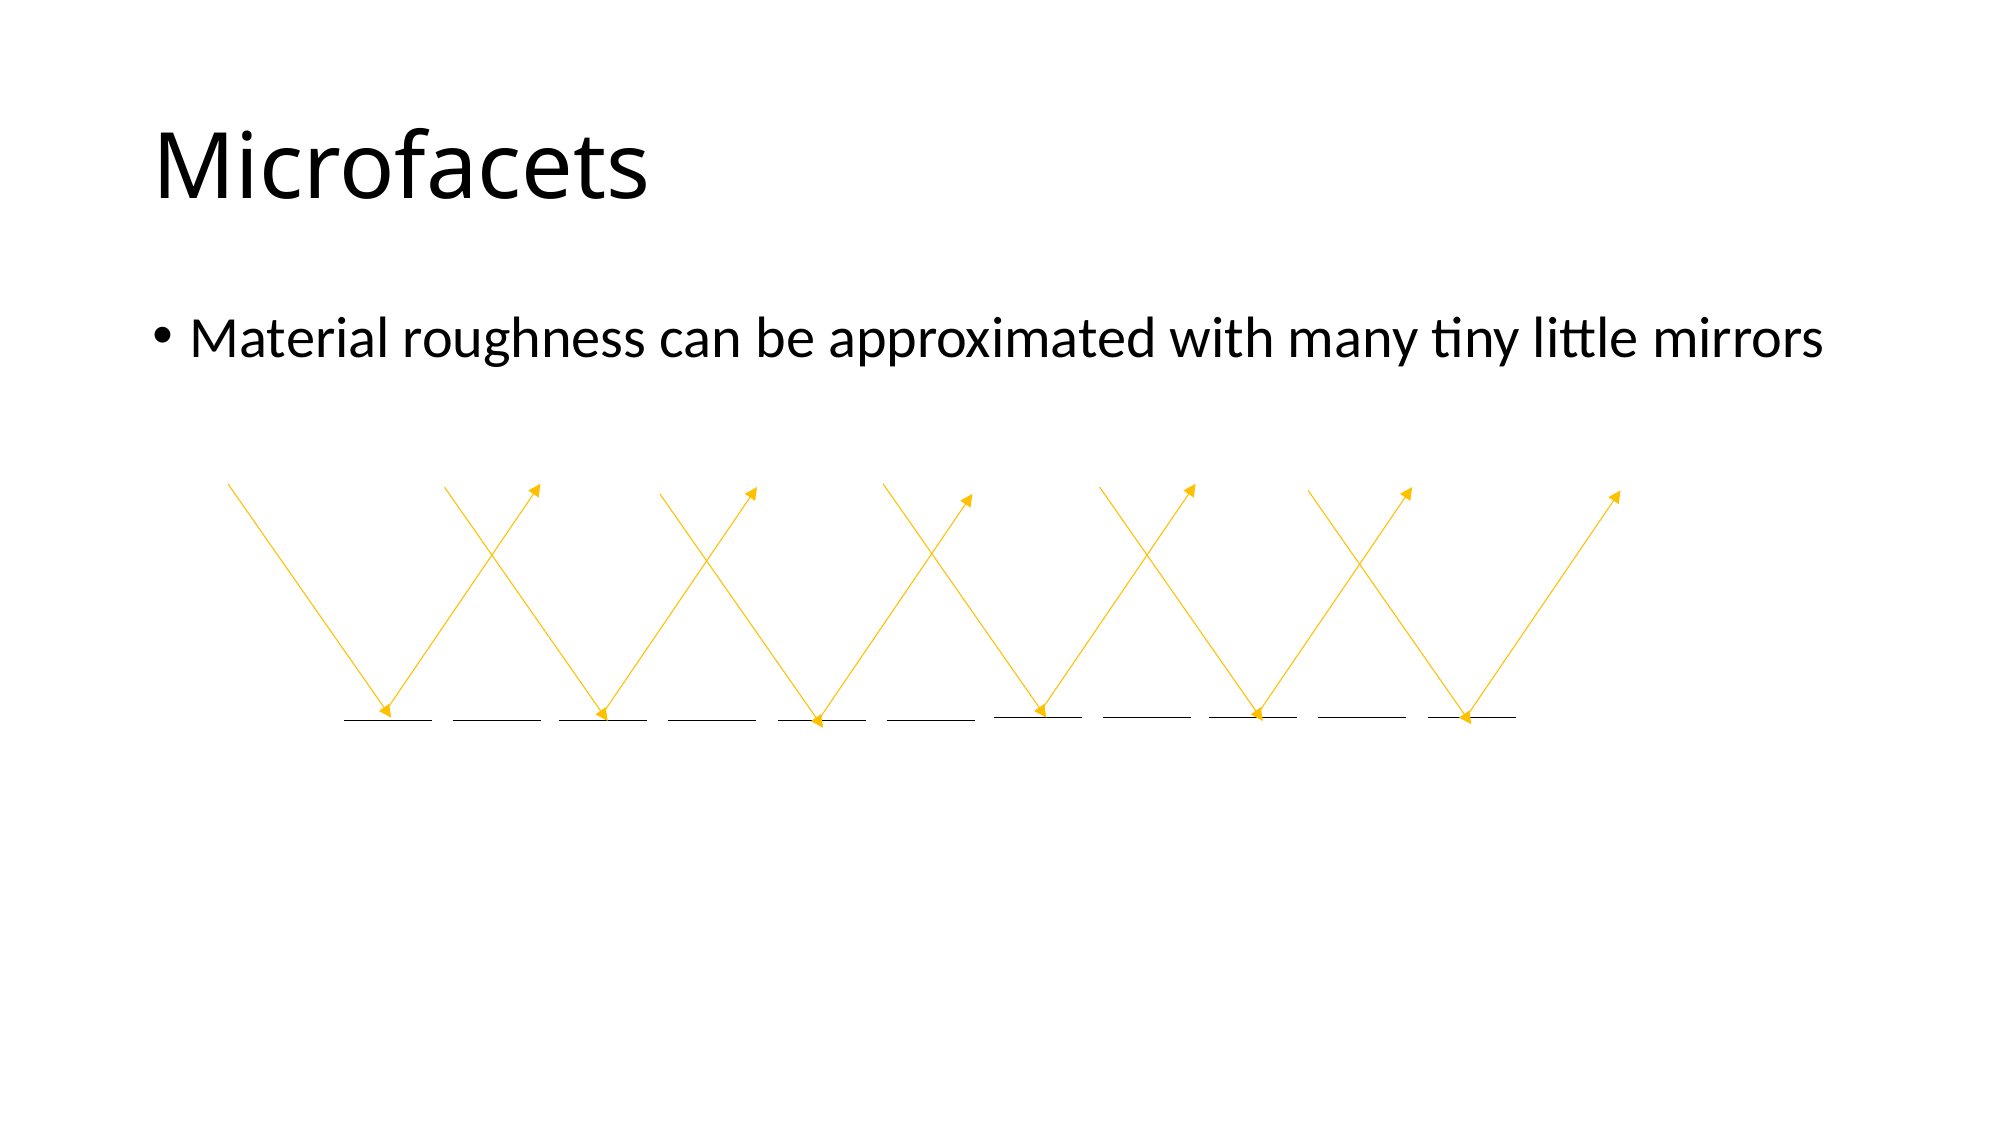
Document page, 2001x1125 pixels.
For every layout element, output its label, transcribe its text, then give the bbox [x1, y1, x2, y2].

title Microfacets [137, 59, 1863, 278]
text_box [1468, 490, 1621, 714]
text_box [659, 493, 824, 728]
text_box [1099, 487, 1263, 721]
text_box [604, 487, 757, 711]
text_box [1307, 490, 1472, 725]
list Material roughness can be approximated with many tiny little mirrors [137, 299, 1863, 1014]
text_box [883, 483, 1047, 718]
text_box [444, 487, 608, 721]
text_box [1043, 483, 1196, 708]
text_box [227, 483, 392, 718]
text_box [388, 483, 541, 708]
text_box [820, 493, 883, 718]
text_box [1259, 487, 1413, 711]
